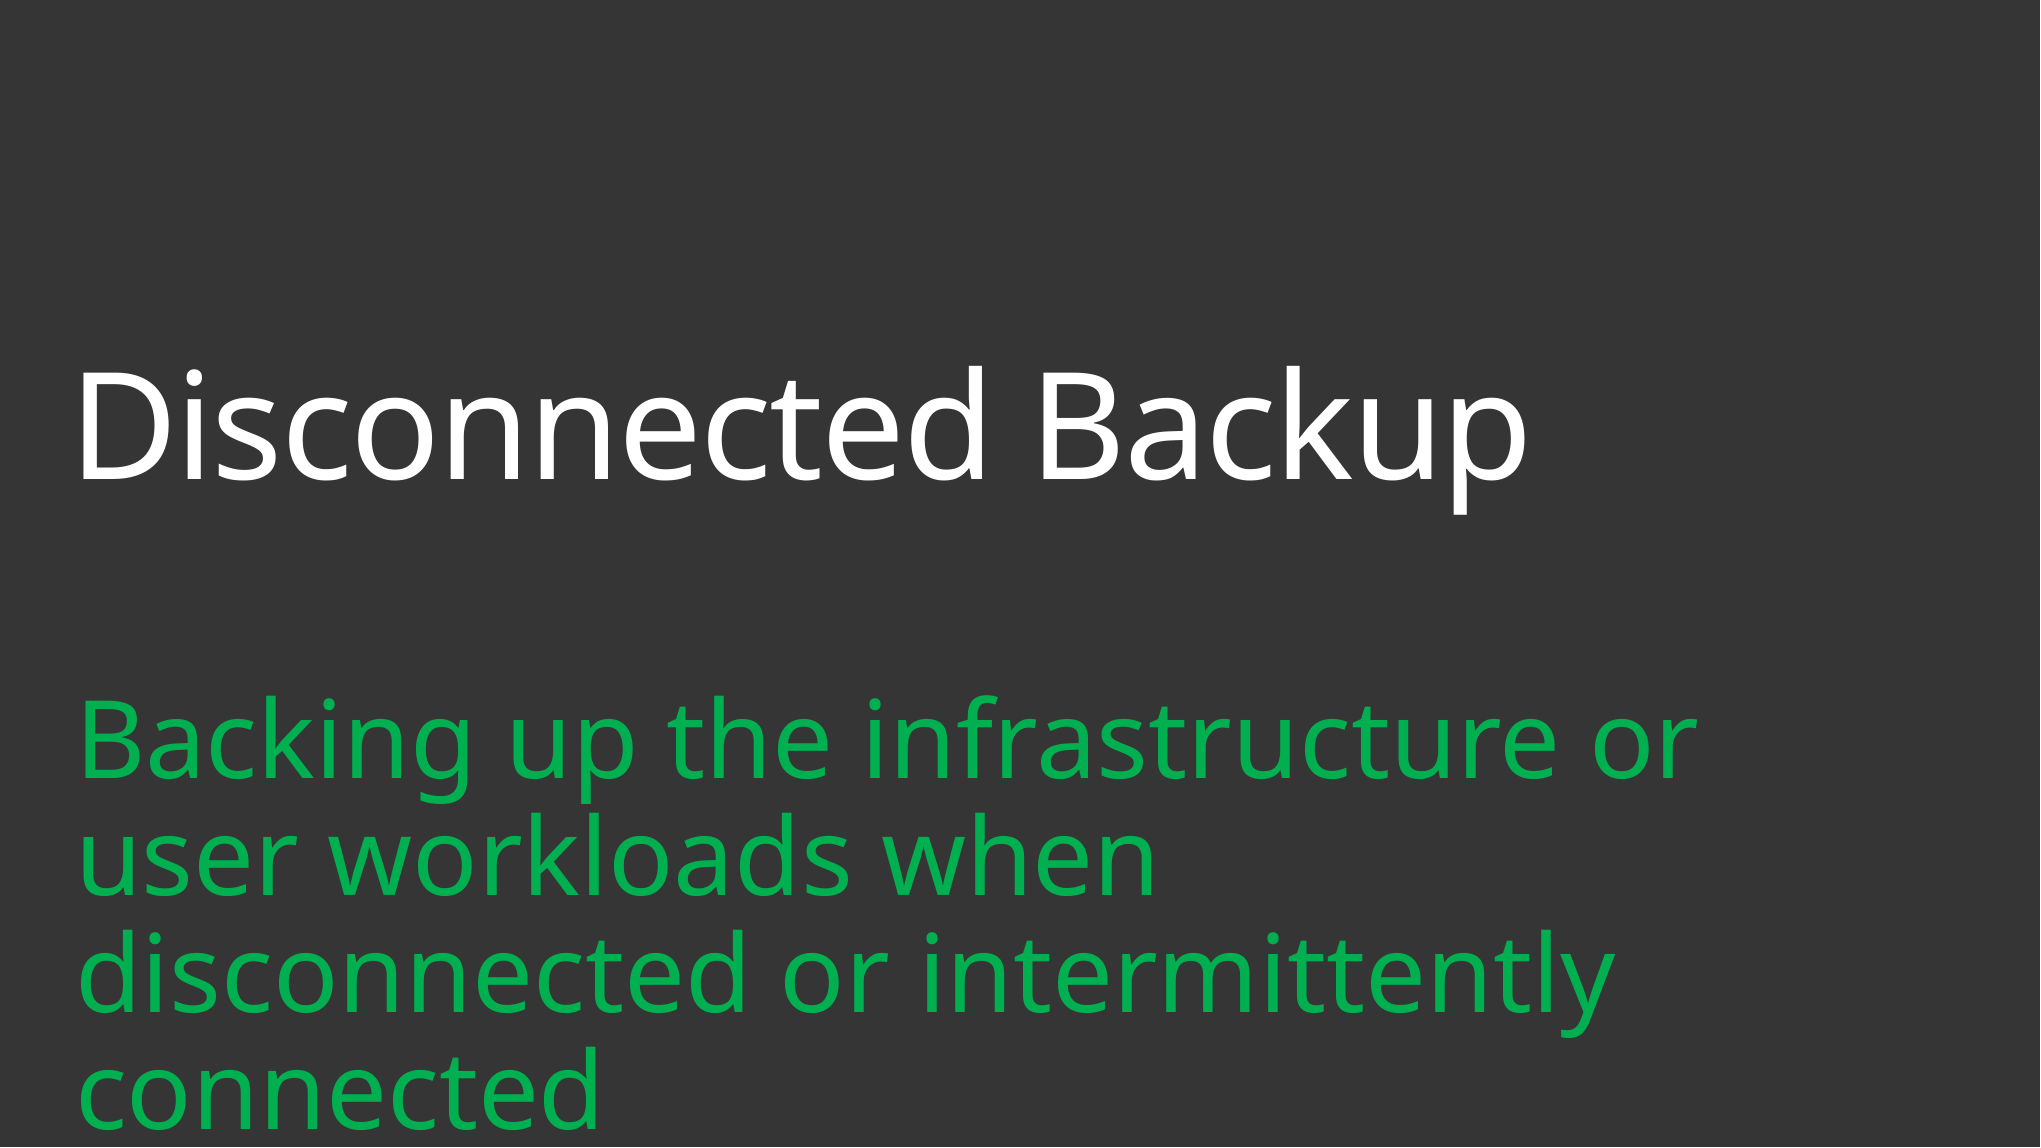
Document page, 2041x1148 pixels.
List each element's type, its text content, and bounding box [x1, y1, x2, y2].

title Disconnected Backup [45, 336, 1970, 799]
text_box Backing up the infrastructure or user workloads when disconnected or intermittently connected [45, 660, 1820, 1148]
